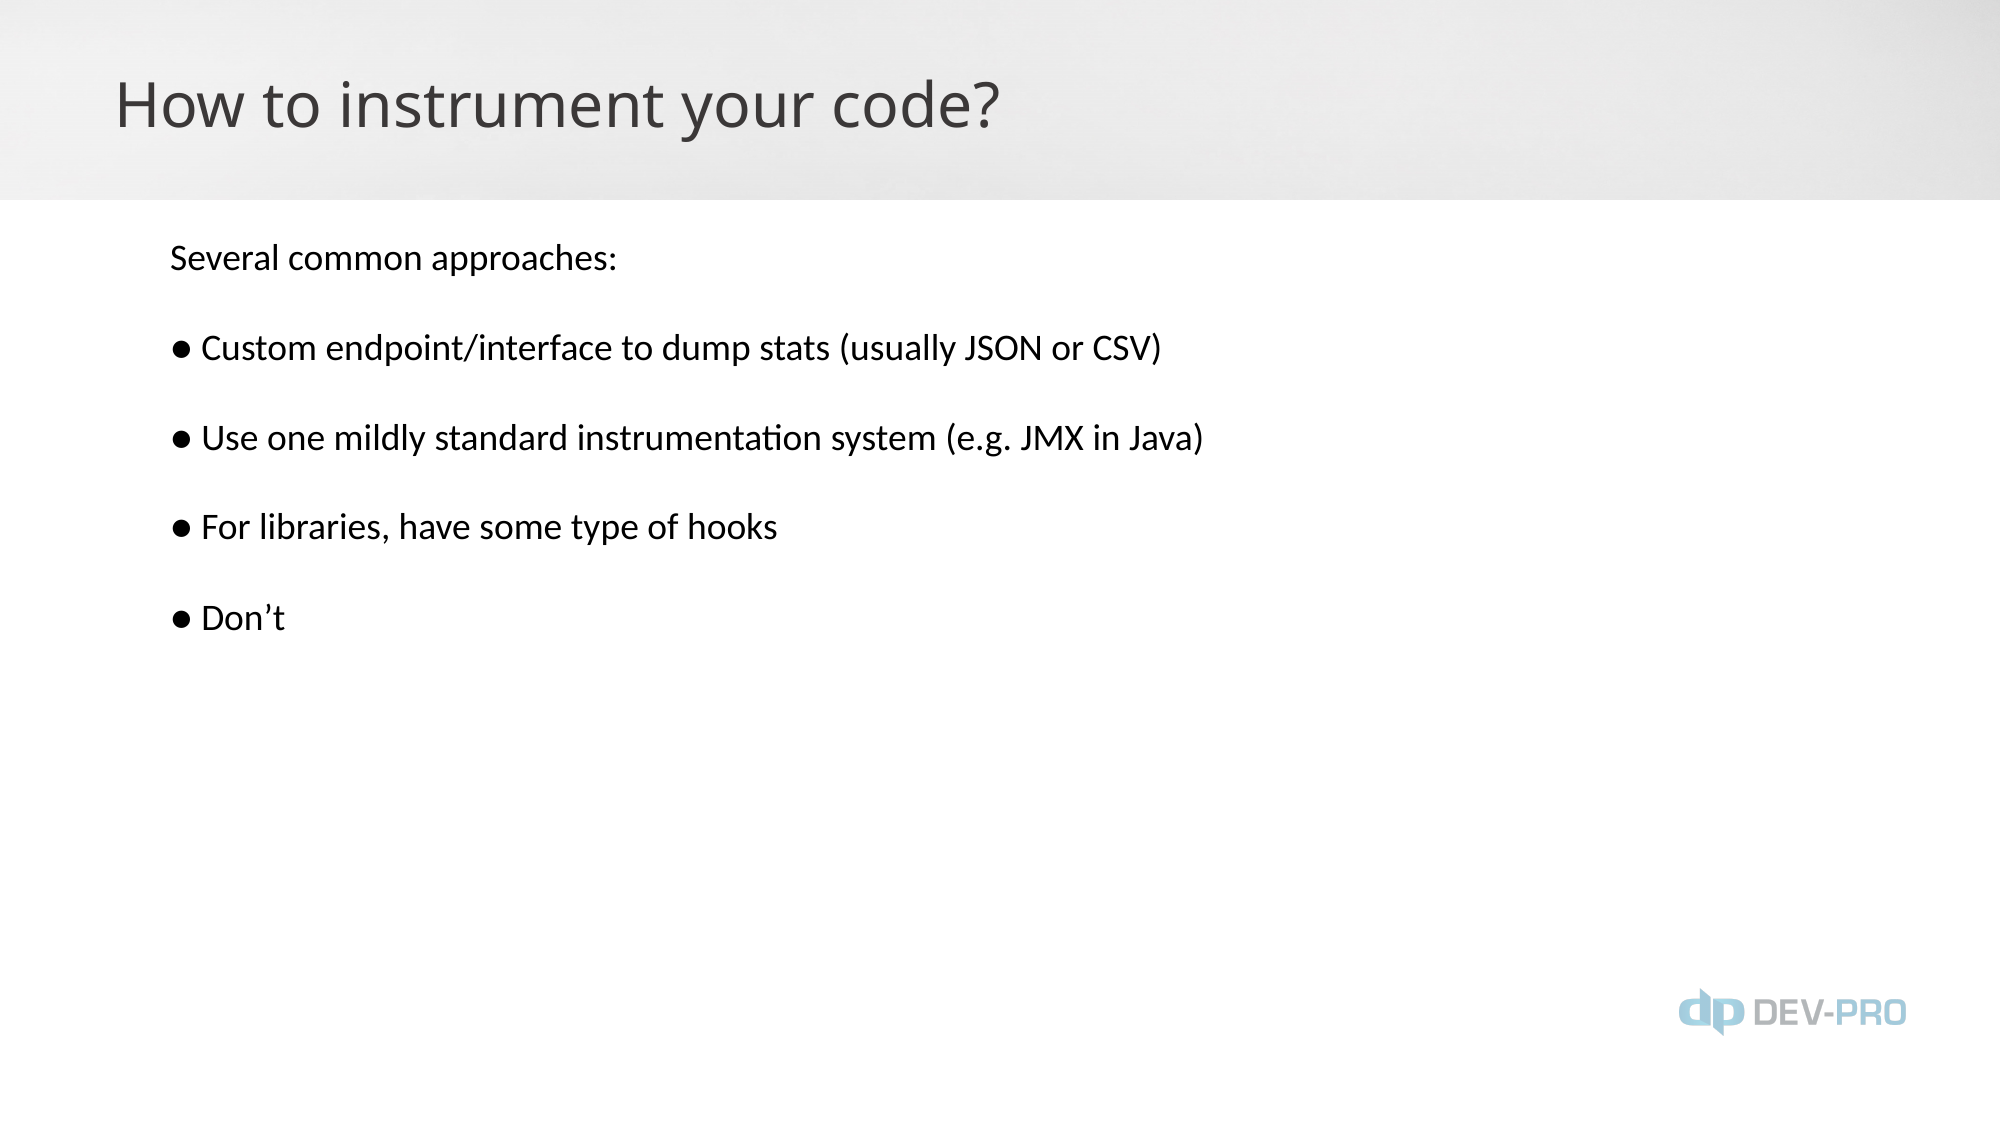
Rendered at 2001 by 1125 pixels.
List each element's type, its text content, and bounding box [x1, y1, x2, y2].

text_box Several common approaches: ● Custom endpoint/interface to dump stats (usually JSON or CSV) ● Use one mildly standard instrumentation system (e.g. JMX in Java) ● For libraries, have some type of hooks ● Don’t [162, 224, 1793, 645]
picture [0, 0, 2000, 200]
picture [1679, 988, 1906, 1036]
